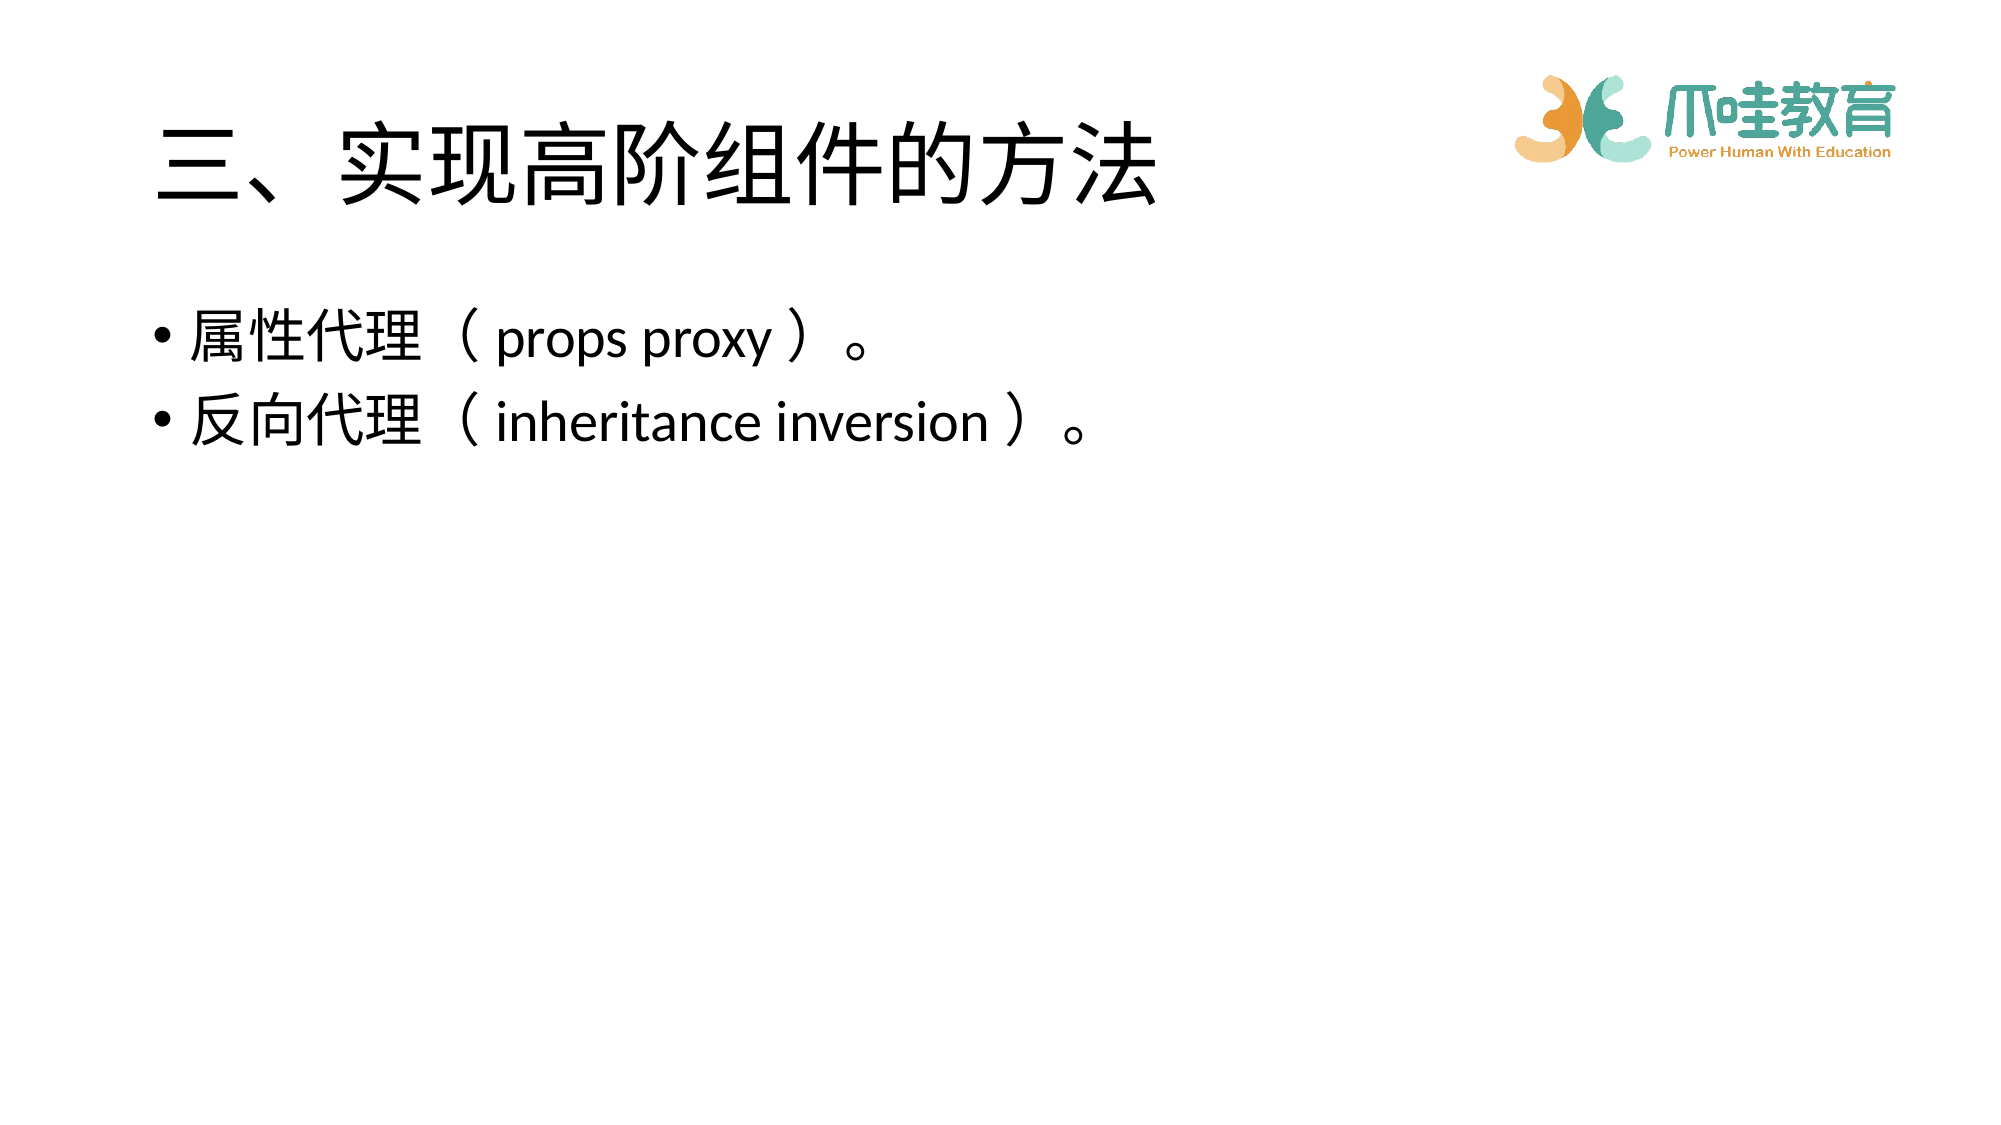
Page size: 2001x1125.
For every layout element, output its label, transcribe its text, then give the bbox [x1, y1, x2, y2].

list 属性代理（props proxy）。 反向代理（inheritance inversion）。 [137, 299, 1863, 1014]
picture [1863, 67, 1908, 170]
title 三、实现高阶组件的方法 [137, 59, 1863, 278]
